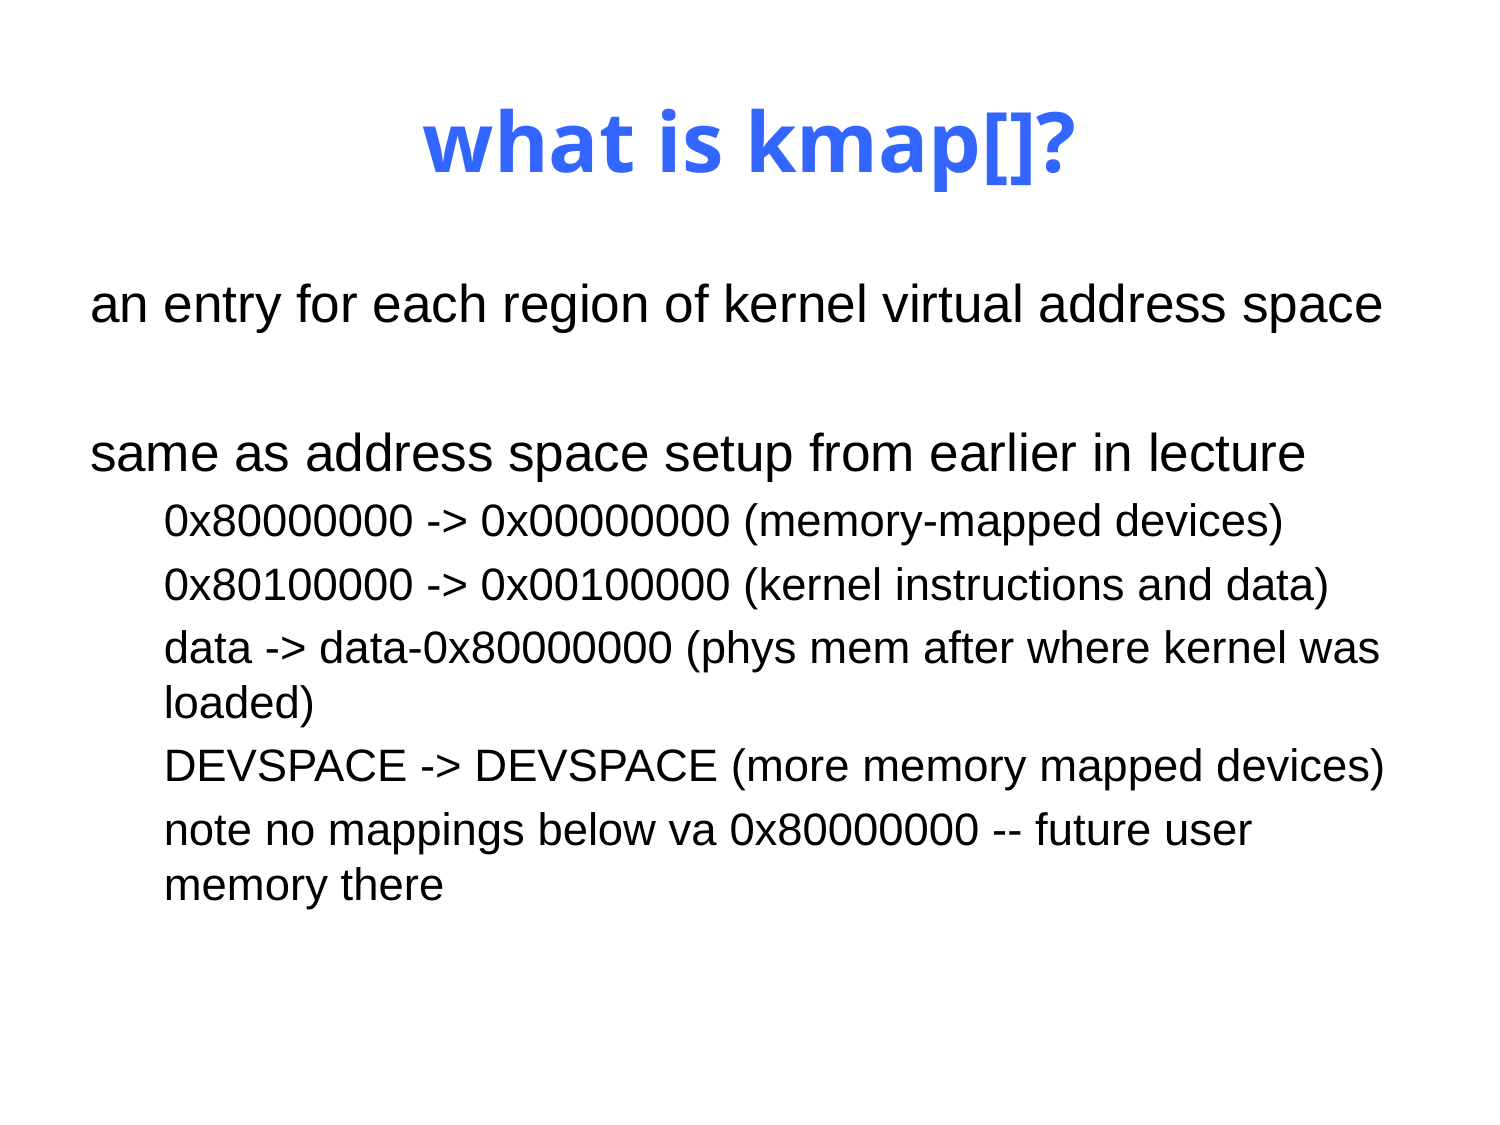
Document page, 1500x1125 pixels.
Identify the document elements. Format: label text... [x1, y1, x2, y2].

list an entry for each region of kernel virtual address space same as address space setup from earlier in lecture 0x80000000 -> 0x00000000 (memory-mapped devices) 0x80100000 -> 0x00100000 (kernel instructions and data) data -> data-0x80000000 (phys mem after where kernel was loaded) DEVSPACE -> DEVSPACE (more memory mapped devices) note no mappings below va 0x80000000 -- future user memory there [75, 262, 1425, 1005]
title what is kmap[]? [75, 45, 1425, 233]
